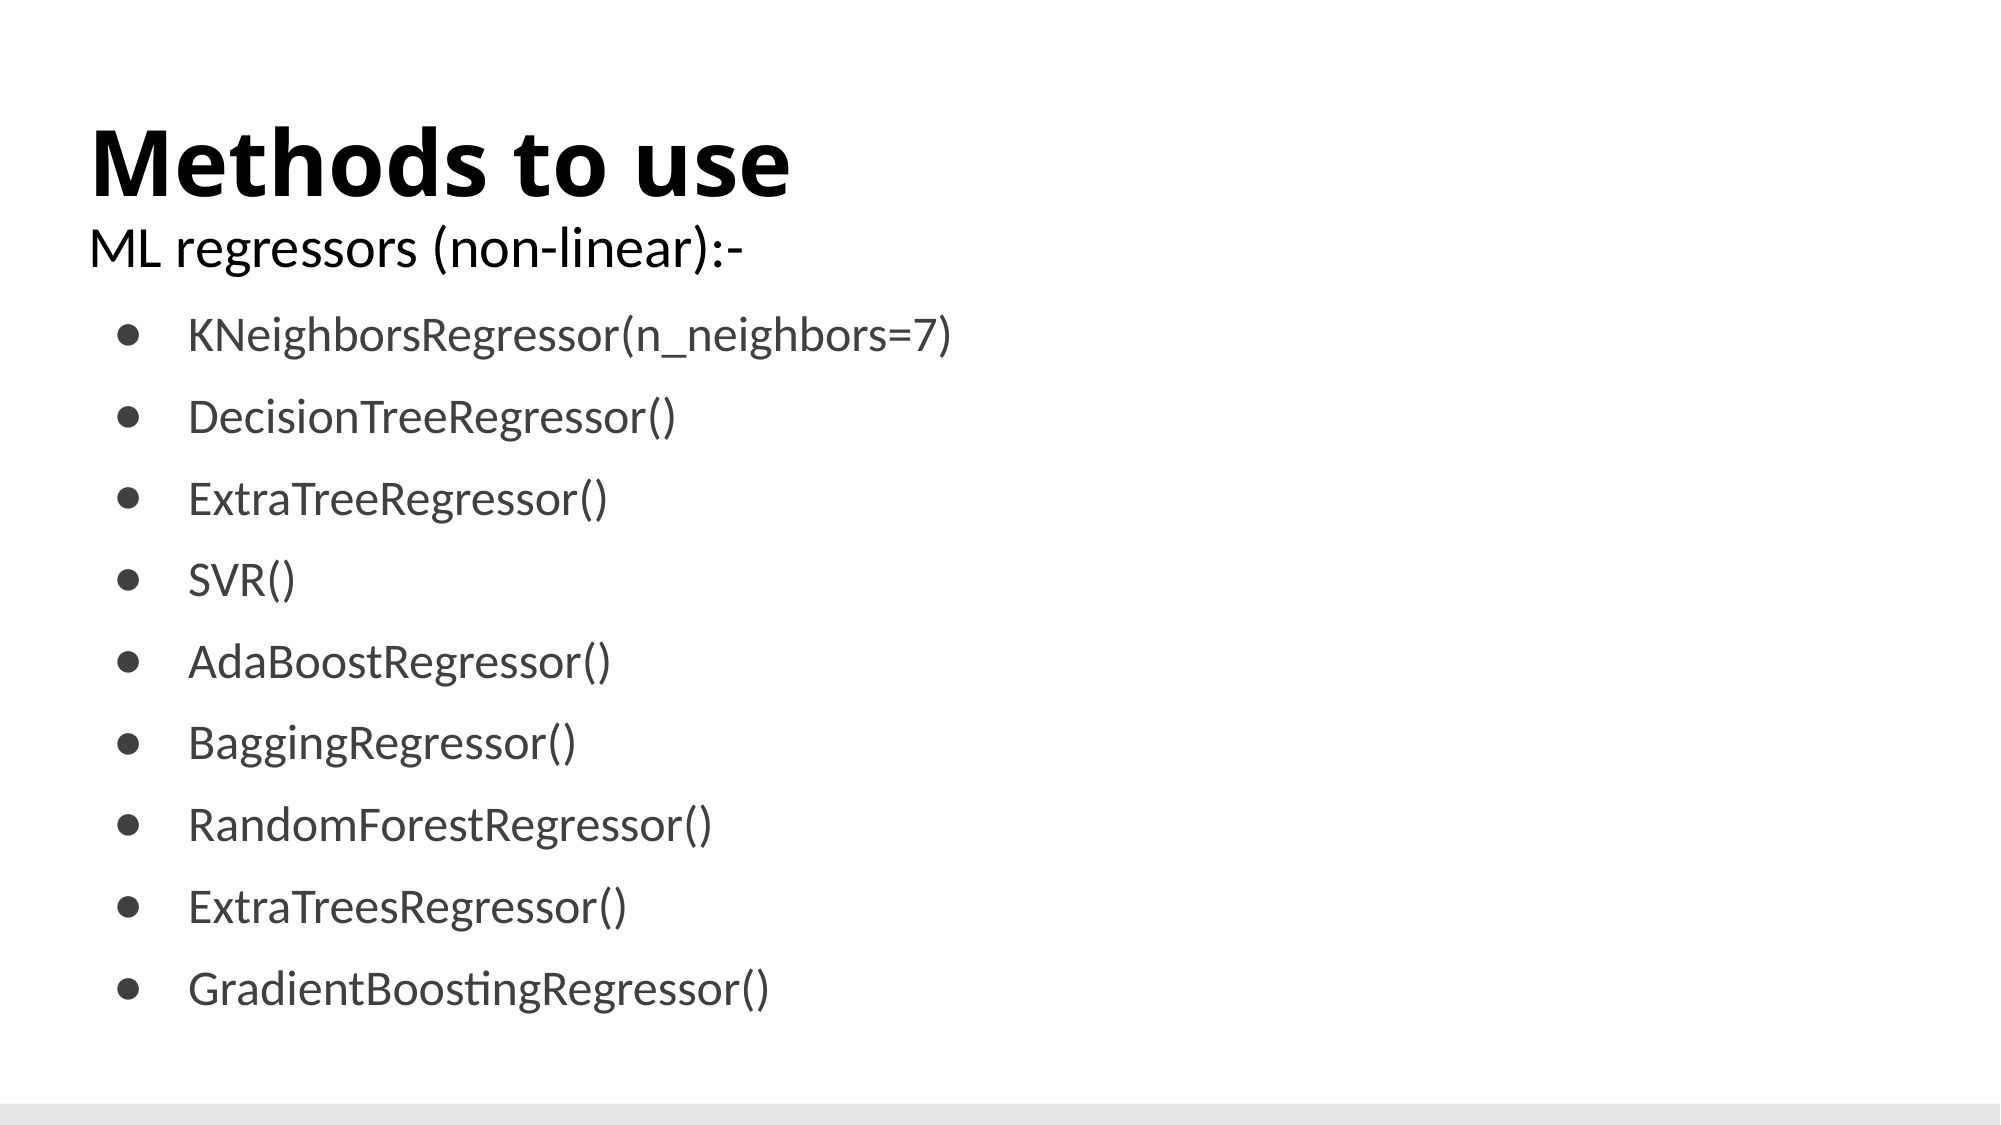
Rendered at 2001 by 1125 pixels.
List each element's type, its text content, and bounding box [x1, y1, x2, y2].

title Methods to use [68, 97, 1932, 197]
list ML regressors (non-linear):- KNeighborsRegressor(n_neighbors=7) DecisionTreeRegressor() ExtraTreeRegressor() SVR() AdaBoostRegressor() BaggingRegressor() RandomForestRegressor() ExtraTreesRegressor() GradientBoostingRegressor() [68, 197, 1932, 1074]
